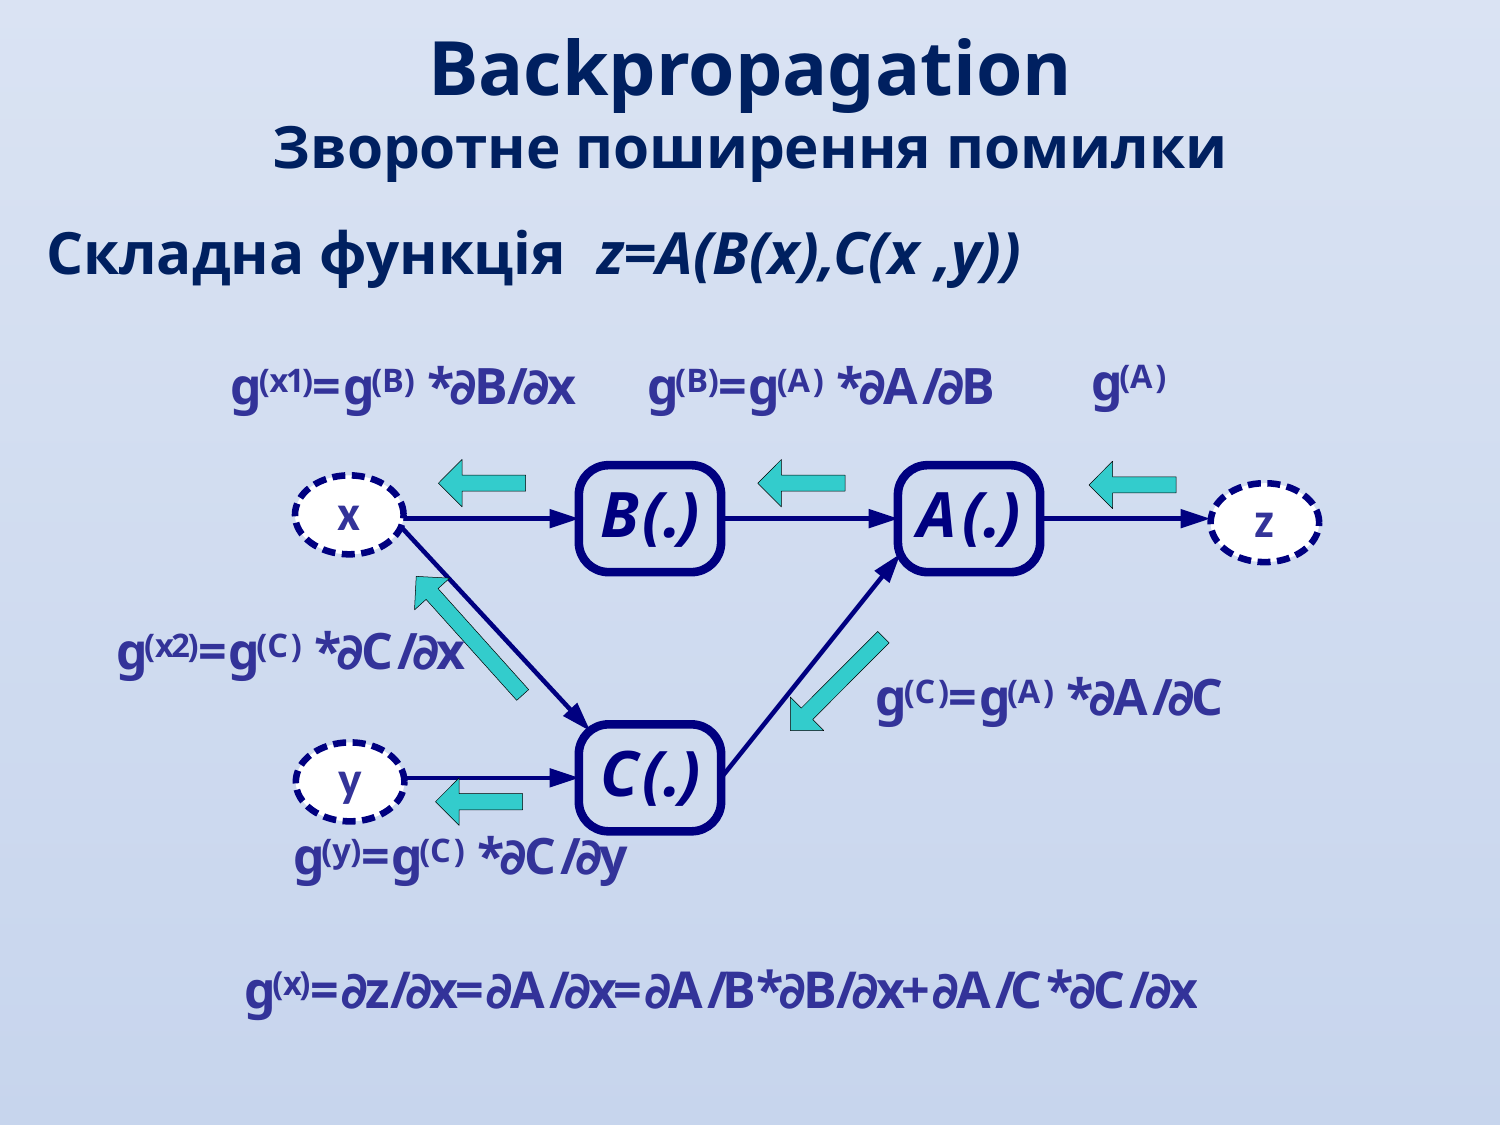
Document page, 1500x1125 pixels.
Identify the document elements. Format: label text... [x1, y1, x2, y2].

picture [113, 345, 1325, 892]
text_box Backpropagation Зворотне поширення помилки [17, 12, 1483, 188]
text_box Складна функція z=A(B(x),C(x ,y)) [31, 219, 1436, 294]
picture [241, 952, 1197, 1026]
